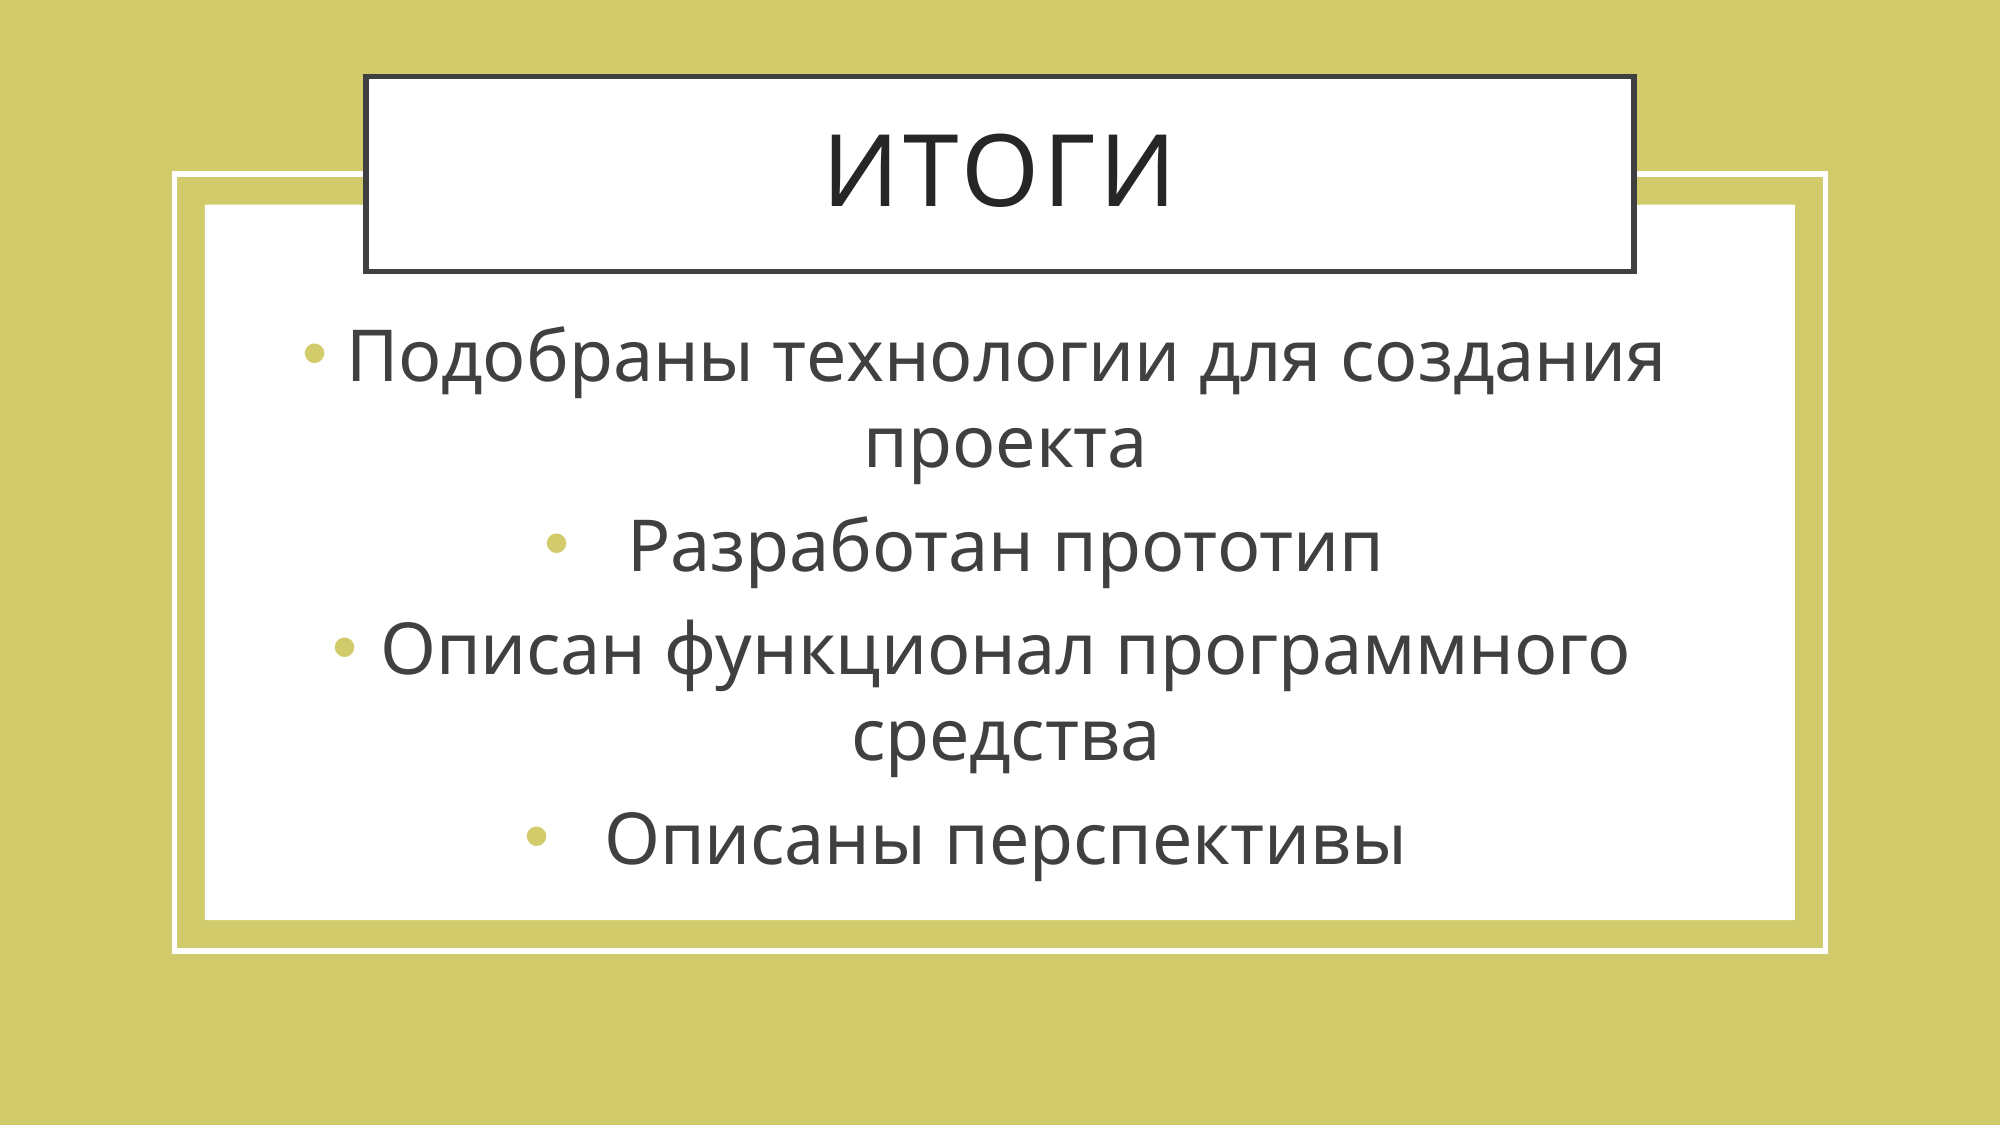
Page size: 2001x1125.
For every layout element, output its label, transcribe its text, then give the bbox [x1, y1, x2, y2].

list Подобраны технологии для создания проекта Разработан прототип Описан функционал программного средства Описаны перспективы [268, 302, 1709, 890]
title Итоги [363, 74, 1637, 274]
text_box [0, 0, 2000, 1125]
text_box [173, 173, 1827, 952]
